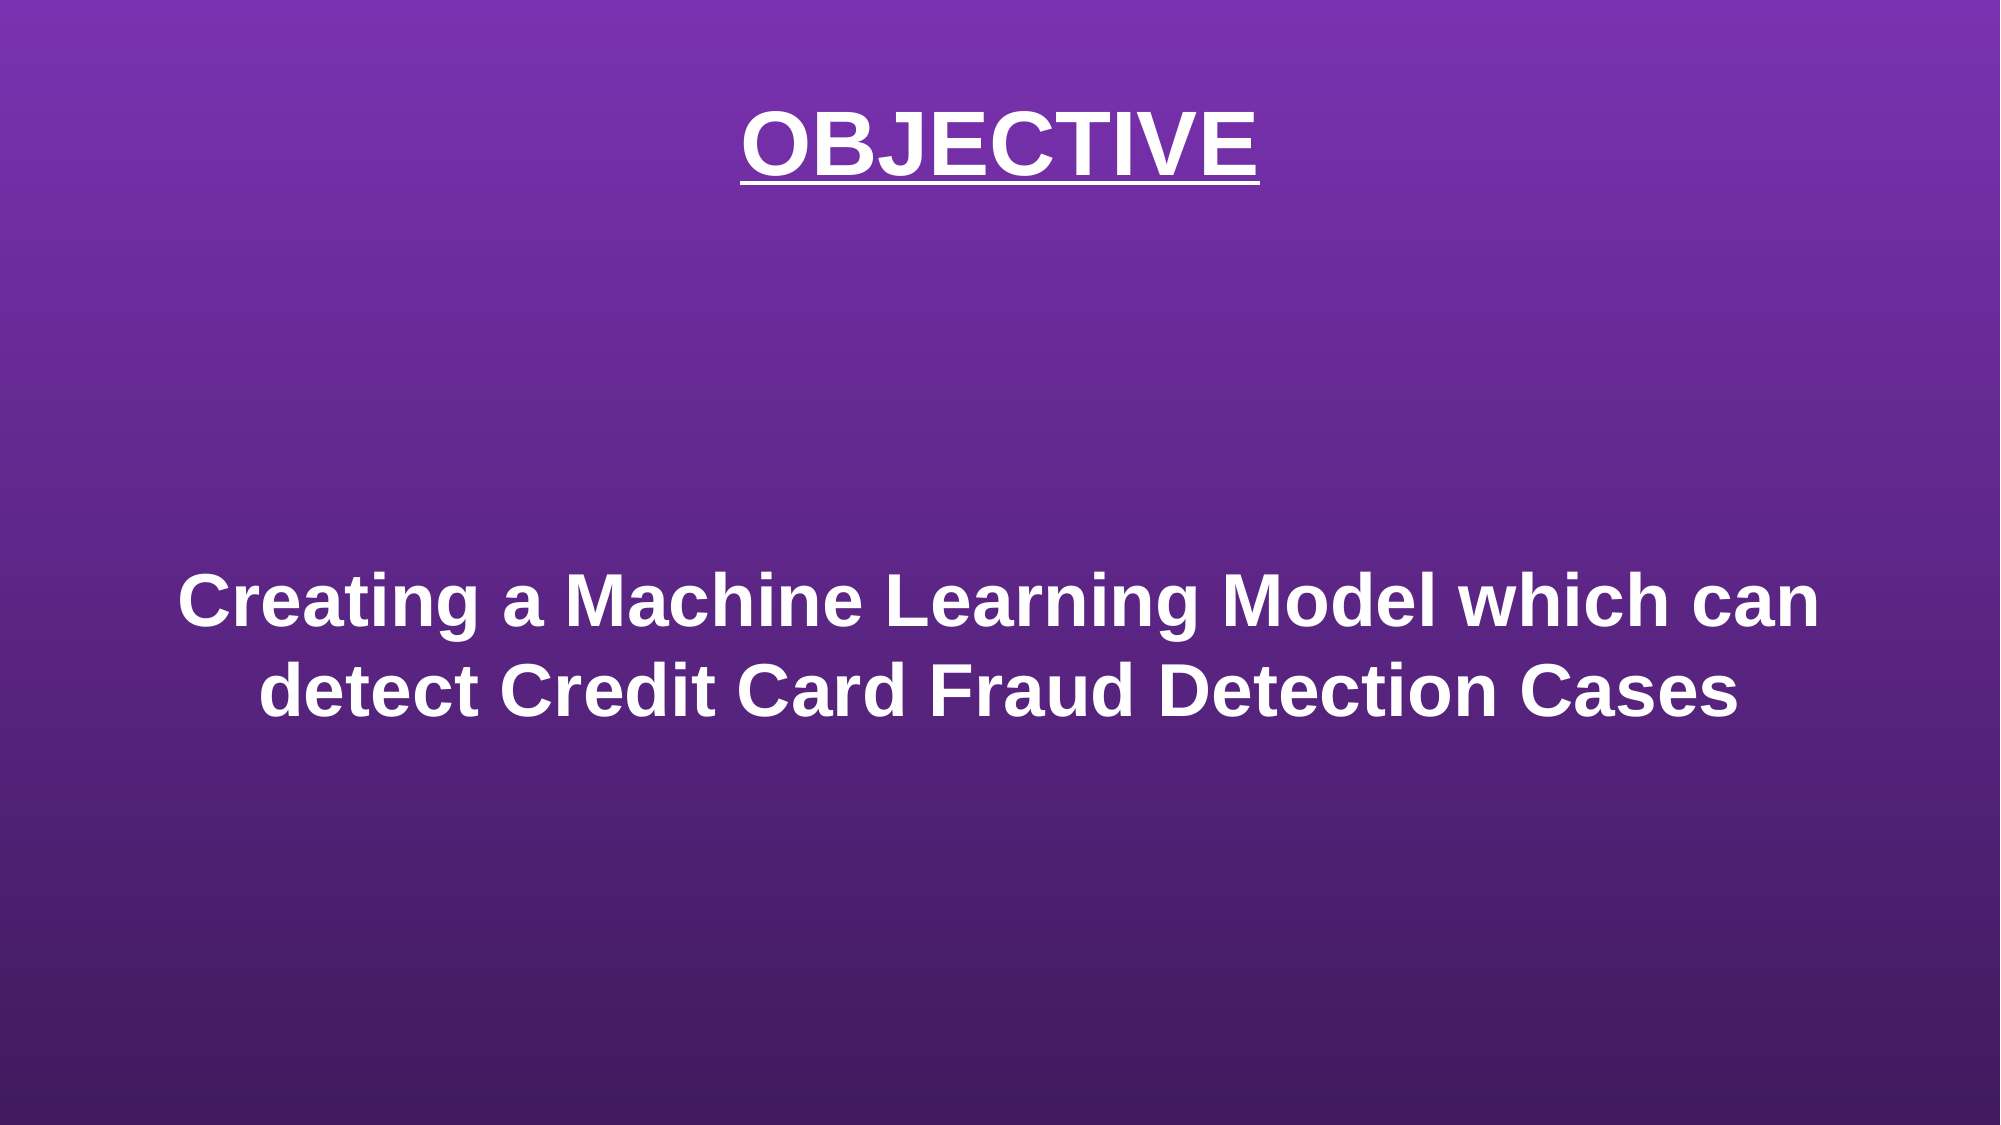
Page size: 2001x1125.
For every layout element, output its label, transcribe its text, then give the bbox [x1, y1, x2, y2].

title OBJECTIVE [99, 44, 1901, 233]
list Creating a Machine Learning Model which can detect Credit Card Fraud Detection Cases [99, 262, 1901, 1006]
